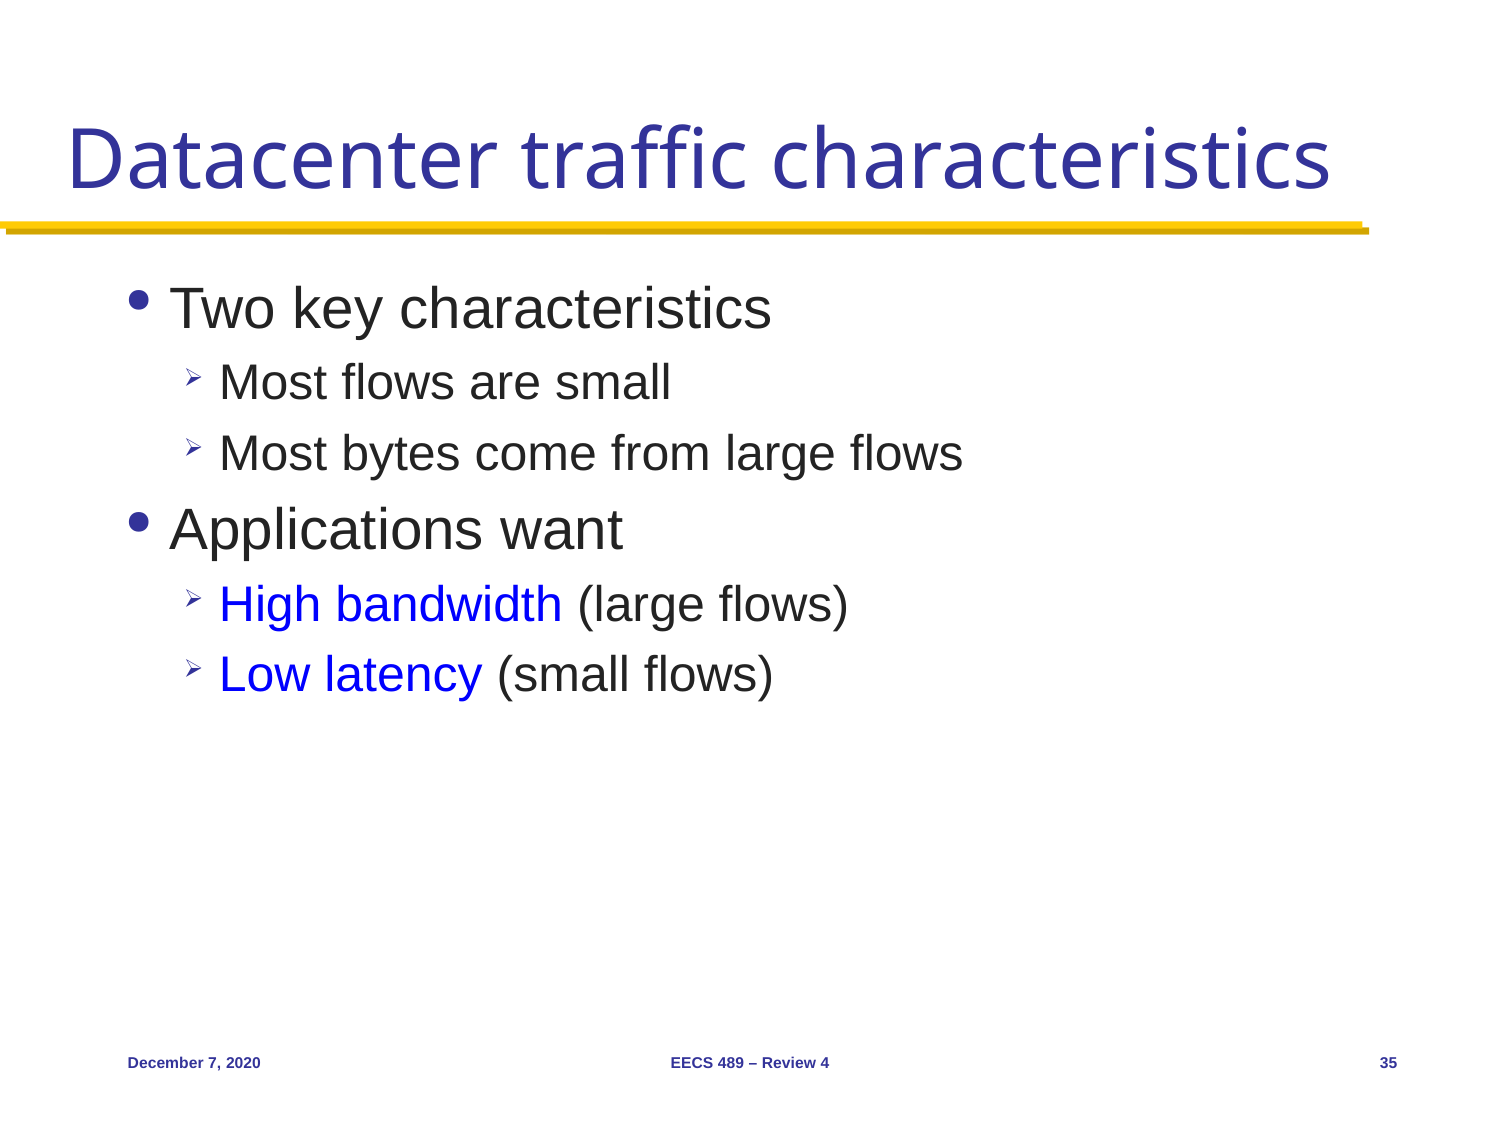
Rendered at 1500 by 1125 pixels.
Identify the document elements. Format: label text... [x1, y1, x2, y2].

footer EECS 489 – Review 4 [512, 1024, 988, 1101]
slide_number 35 [1312, 1024, 1413, 1101]
list Two key characteristics Most flows are small Most bytes come from large flows Applications want High bandwidth (large flows) Low latency (small flows) [112, 262, 1413, 988]
title Datacenter traffic characteristics [49, 24, 1451, 213]
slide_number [112, 1024, 426, 1101]
